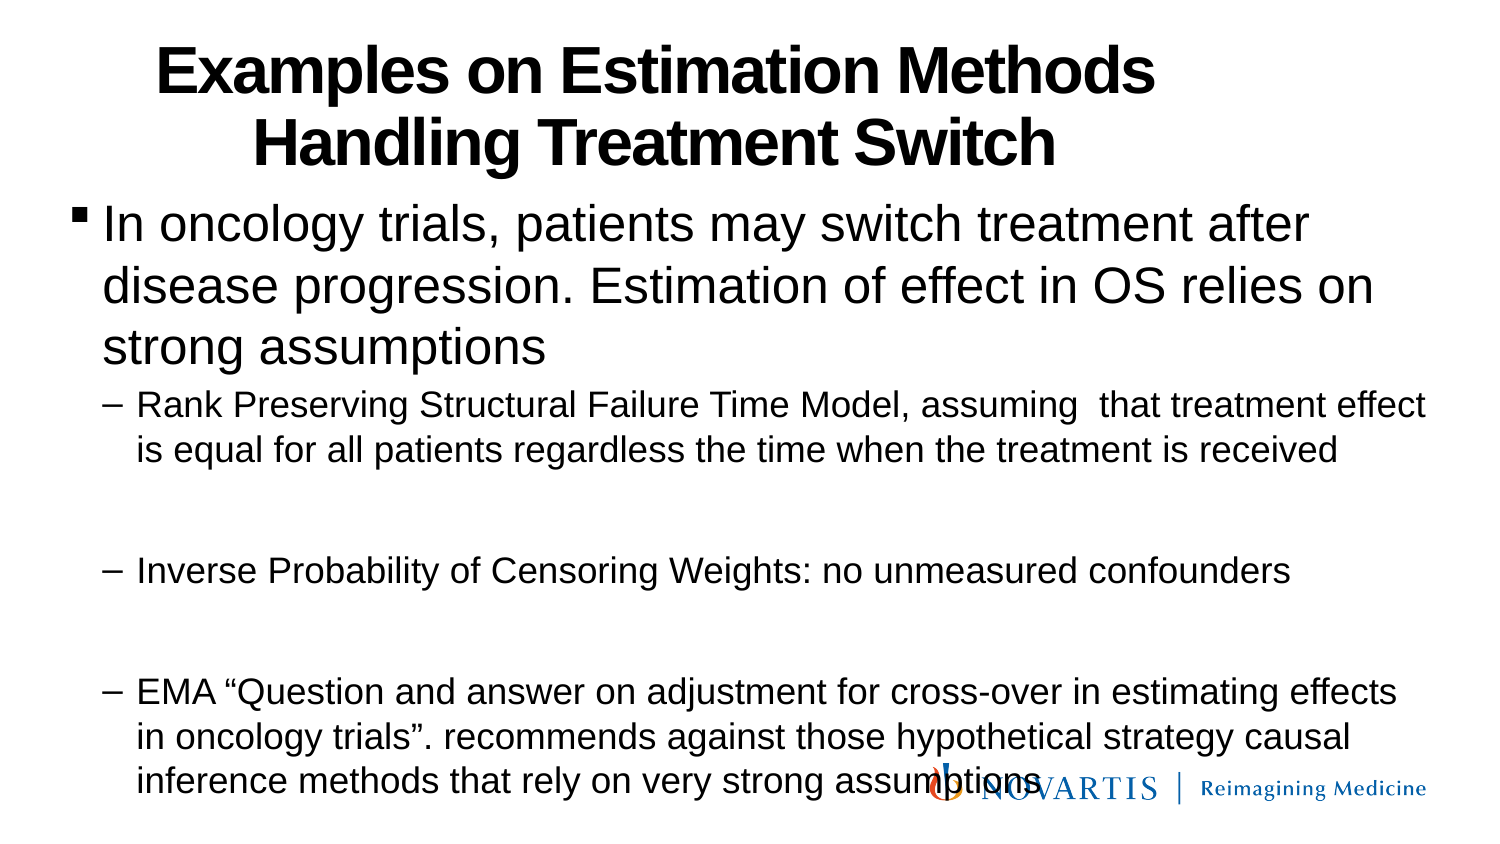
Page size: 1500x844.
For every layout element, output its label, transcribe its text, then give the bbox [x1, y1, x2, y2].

title Examples on Estimation Methods Handling Treatment Switch [68, 35, 1243, 132]
picture [886, 733, 1469, 843]
list In oncology trials, patients may switch treatment after disease progression. Estimation of effect in OS relies on strong assumptions Rank Preserving Structural Failure Time Model, assuming that treatment effect is equal for all patients regardless the time when the treatment is received Inverse Probability of Censoring Weights: no unmeasured confounders EMA “Question and answer on adjustment for cross-over in estimating effects in oncology trials”. recommends against those hypothetical strategy causal inference methods that rely on very strong assumptions [68, 132, 1432, 825]
